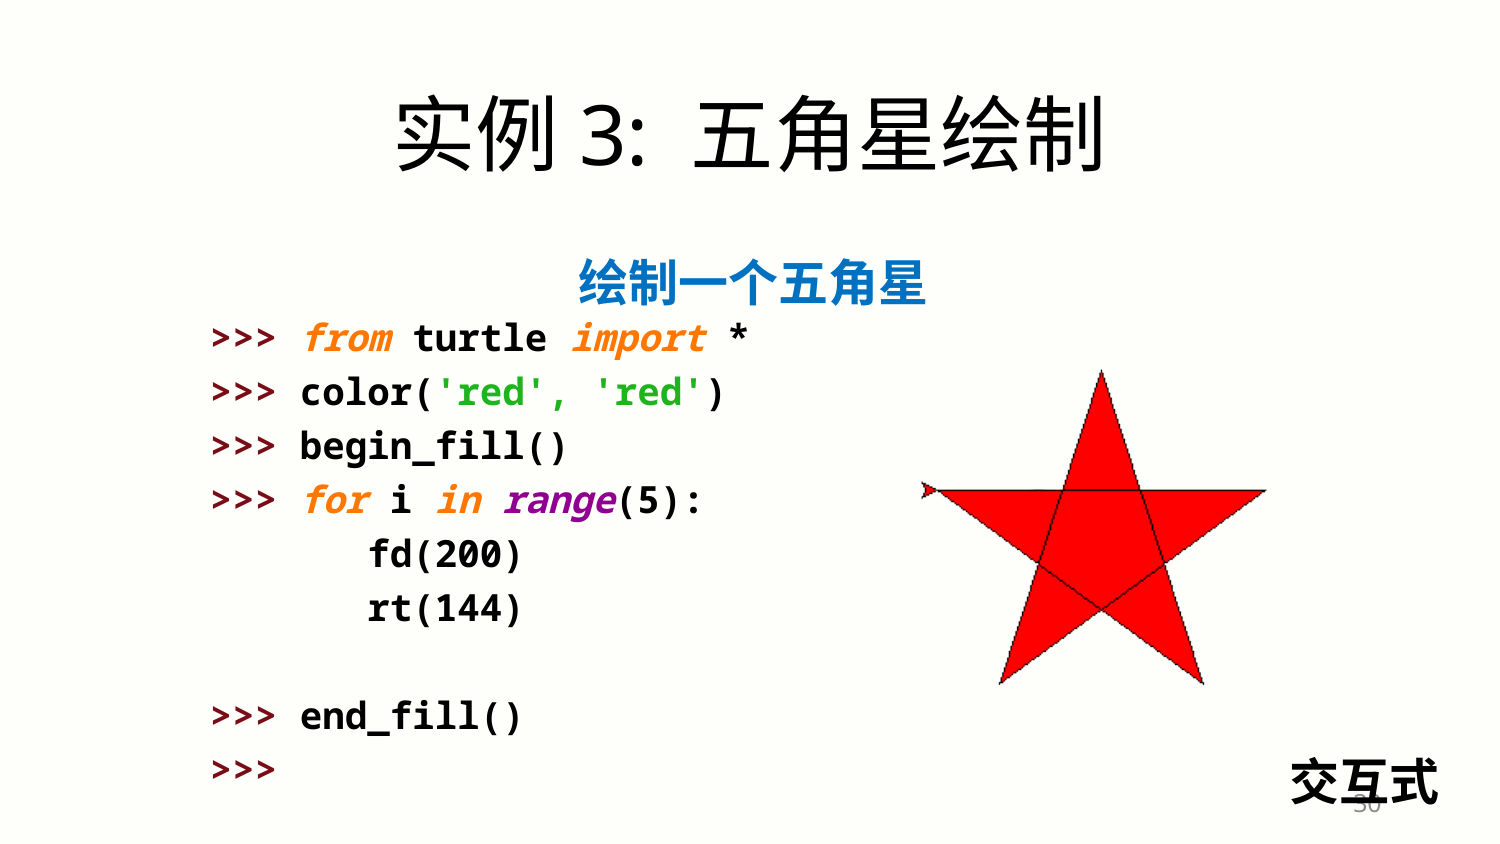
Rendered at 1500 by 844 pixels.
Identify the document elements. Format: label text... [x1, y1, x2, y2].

text_box 实例3: 五角星绘制 [0, 79, 1500, 211]
picture [915, 363, 1282, 697]
text_box >>> from turtle import * >>> color('red', 'red') >>> begin_fill() >>> for i in range(5): fd(200) rt(144) >>> end_fill() >>> [194, 327, 641, 769]
text_box 绘制一个五角星 [3, 213, 1500, 319]
text_box 交互式 [1257, 743, 1471, 819]
slide_number 30 [1059, 782, 1397, 828]
